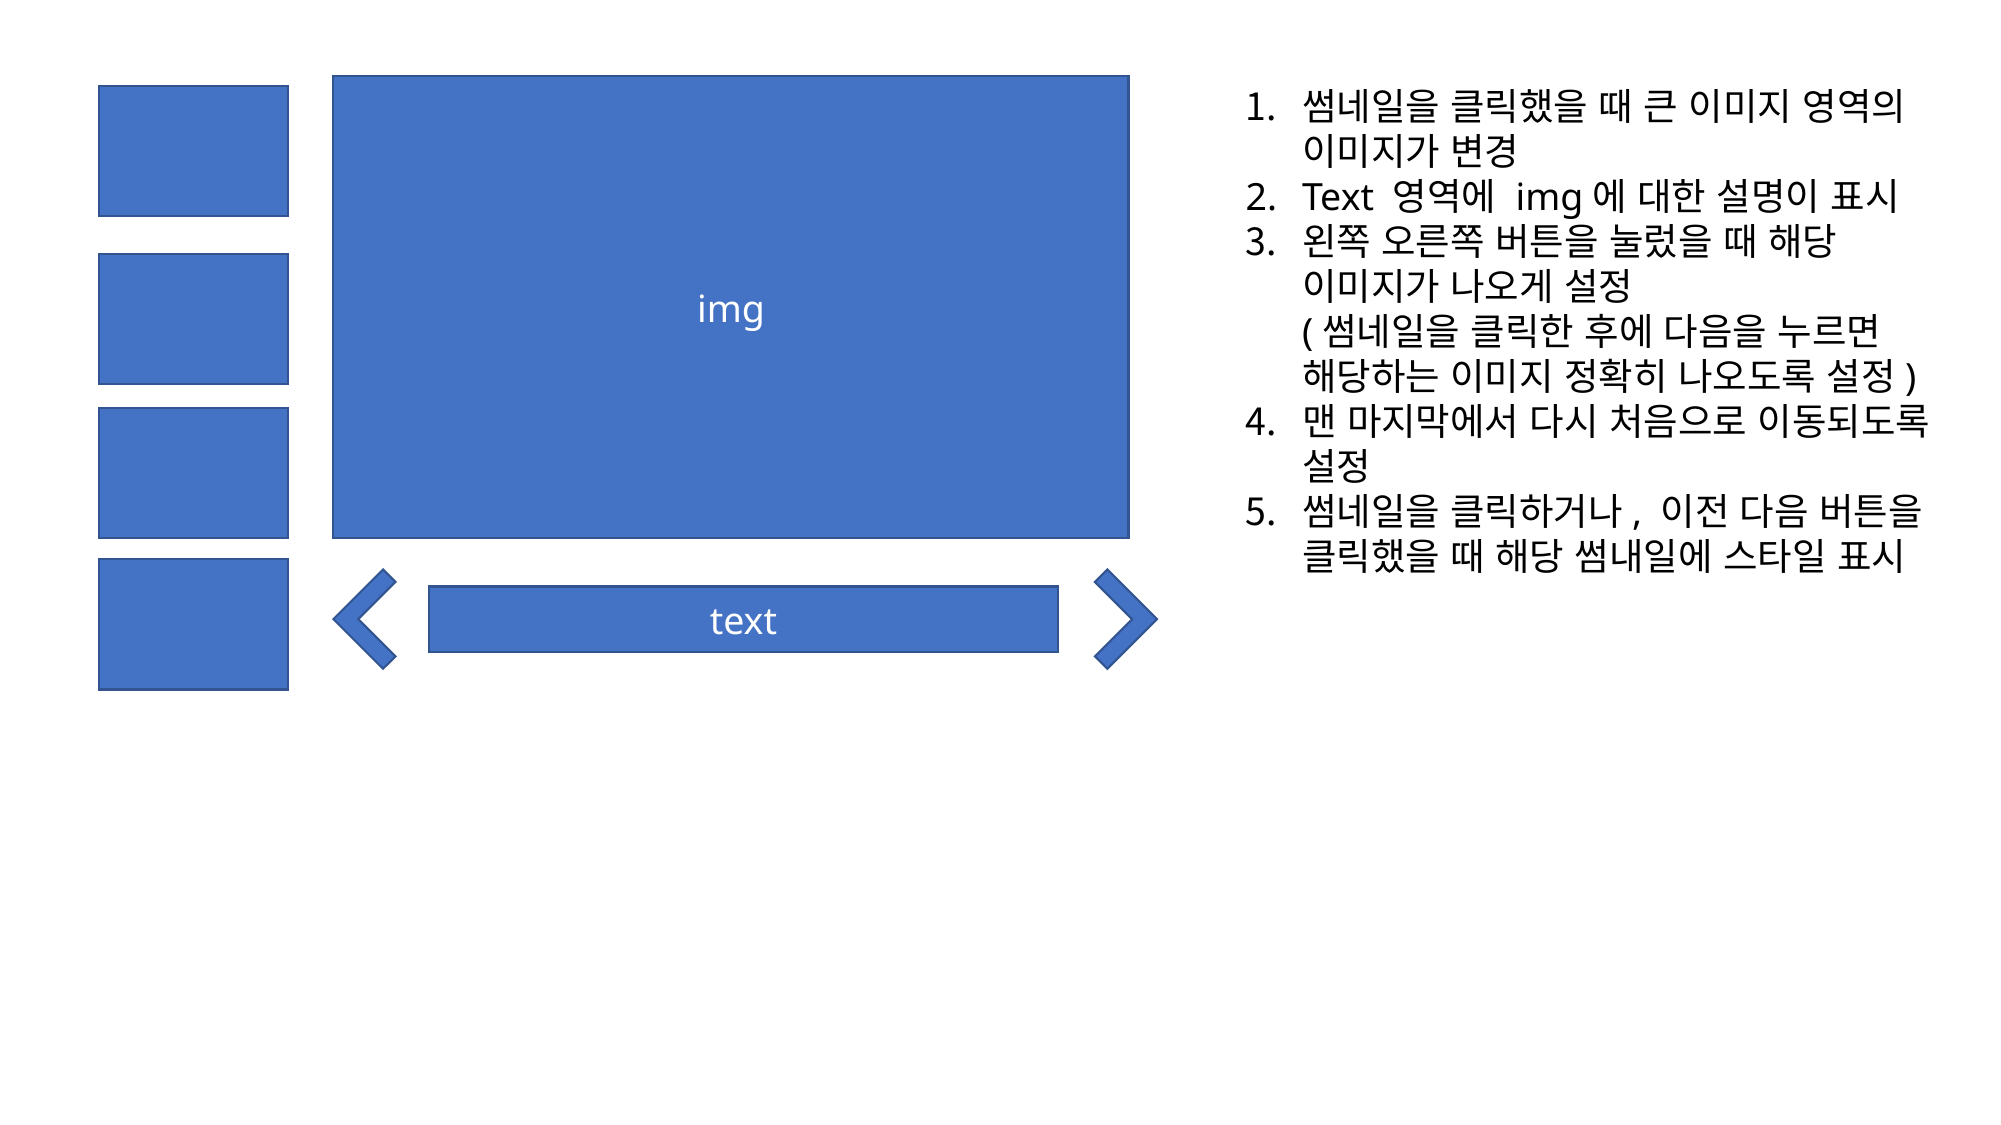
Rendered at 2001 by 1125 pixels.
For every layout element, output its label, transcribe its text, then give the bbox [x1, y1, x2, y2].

text_box 썸네일을 클릭했을 때 큰 이미지 영역의 이미지가 변경 Text 영역에 img에 대한 설명이 표시 왼쪽 오른쪽 버튼을 눌렀을 때 해당 이미지가 나오게 설정 (썸네일을 클릭한 후에 다음을 누르면 해당하는 이미지 정확히 나오도록 설정) 맨 마지막에서 다시 처음으로 이동되도록 설정 썸네일을 클릭하거나, 이전 다음 버튼을 클릭했을 때 해당 썸내일에 스타일 표시 [1230, 75, 1956, 586]
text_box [99, 75, 1143, 690]
